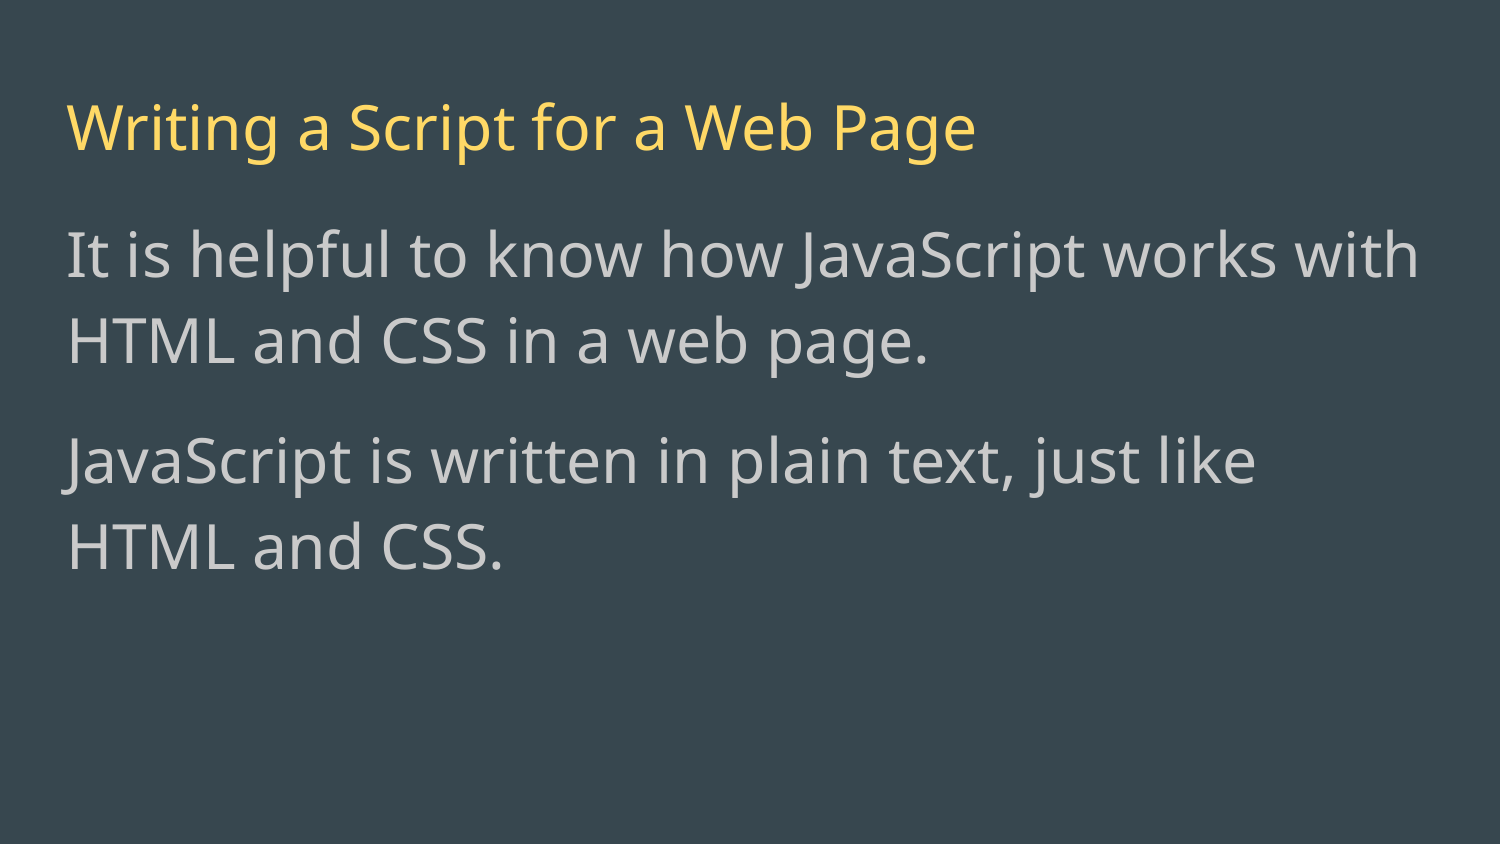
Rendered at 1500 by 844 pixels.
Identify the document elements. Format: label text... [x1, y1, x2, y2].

title Writing a Script for a Web Page [51, 72, 1449, 167]
list It is helpful to know how JavaScript works with HTML and CSS in a web page. JavaScript is written in plain text, just like HTML and CSS. [51, 189, 1449, 750]
